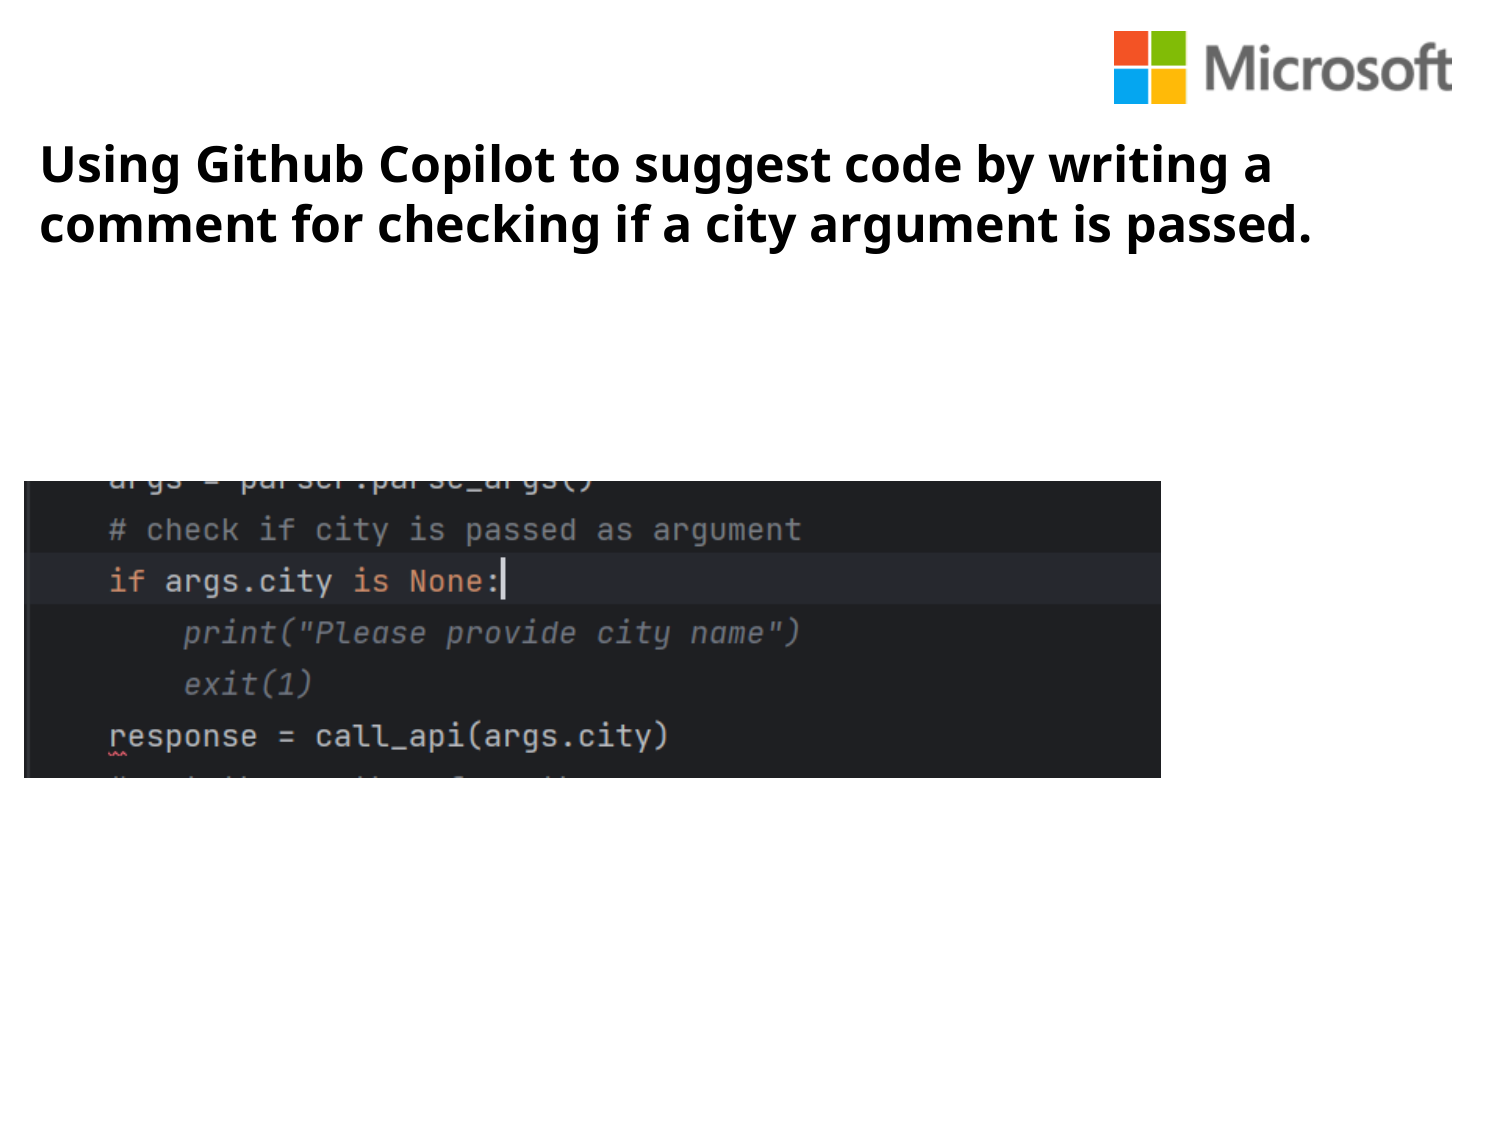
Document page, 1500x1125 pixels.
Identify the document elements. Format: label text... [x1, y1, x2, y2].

picture [1113, 31, 1452, 104]
text_box Using Github Copilot to suggest code by writing a comment for checking if a city argument is passed. [24, 117, 1416, 268]
picture [24, 480, 1162, 779]
